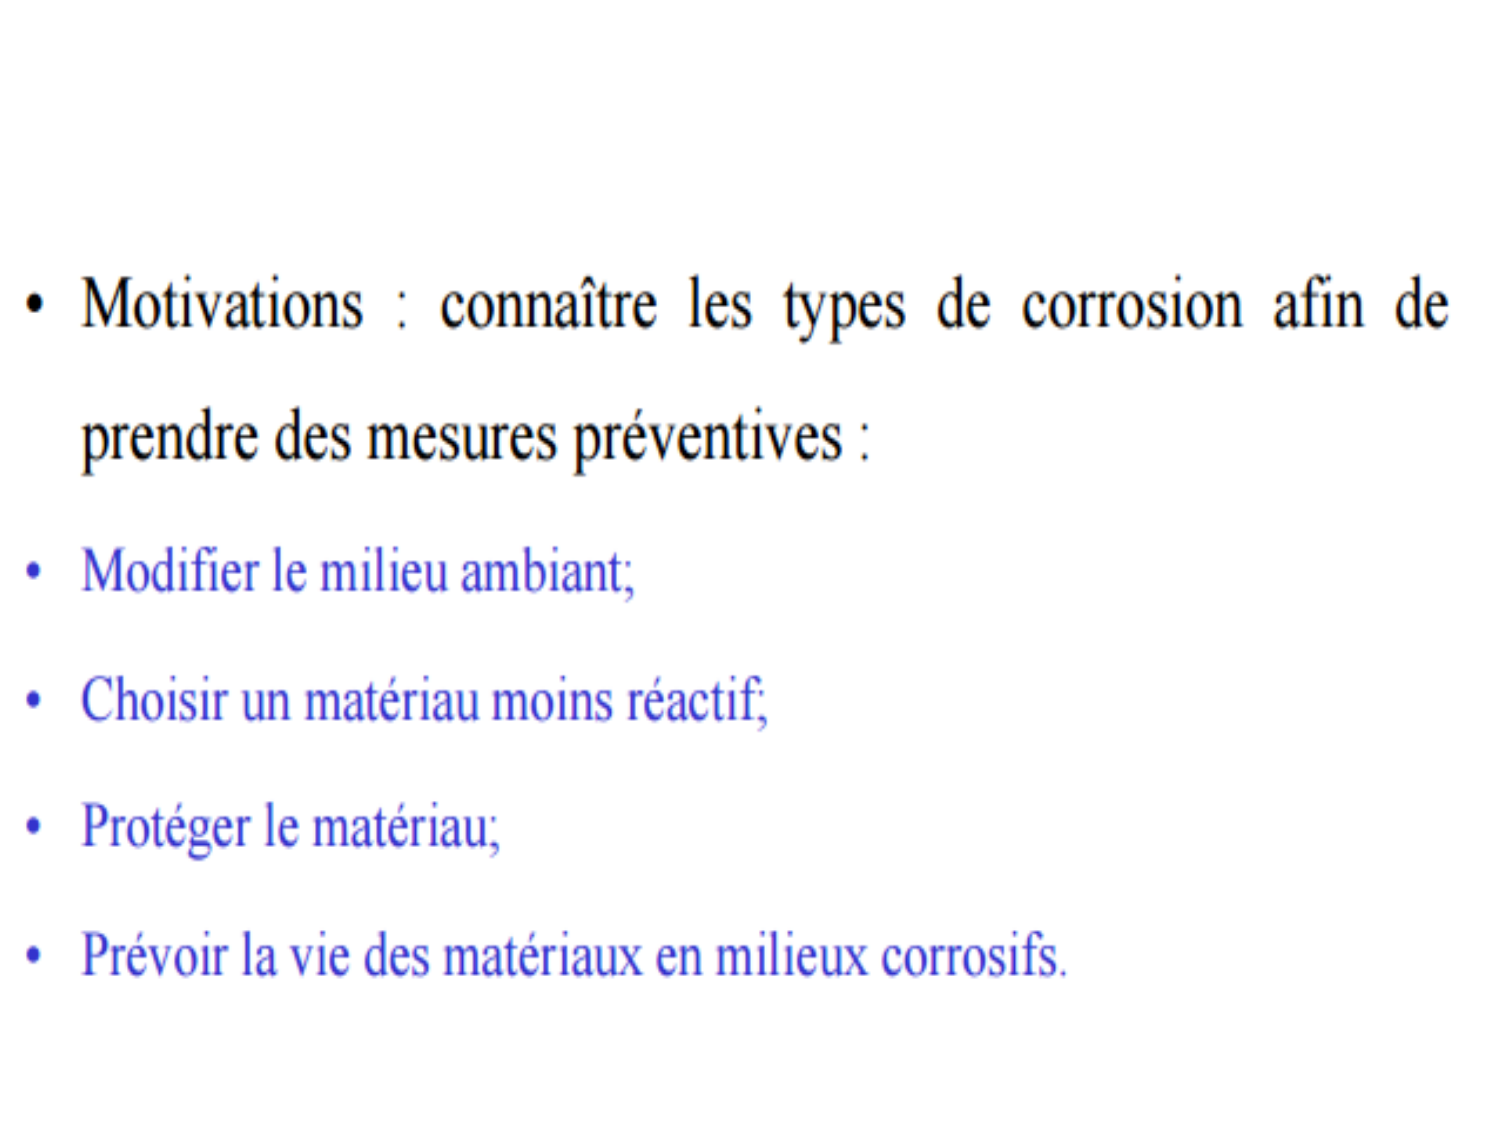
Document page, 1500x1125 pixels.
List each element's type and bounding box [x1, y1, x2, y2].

list [11, 222, 1465, 1020]
